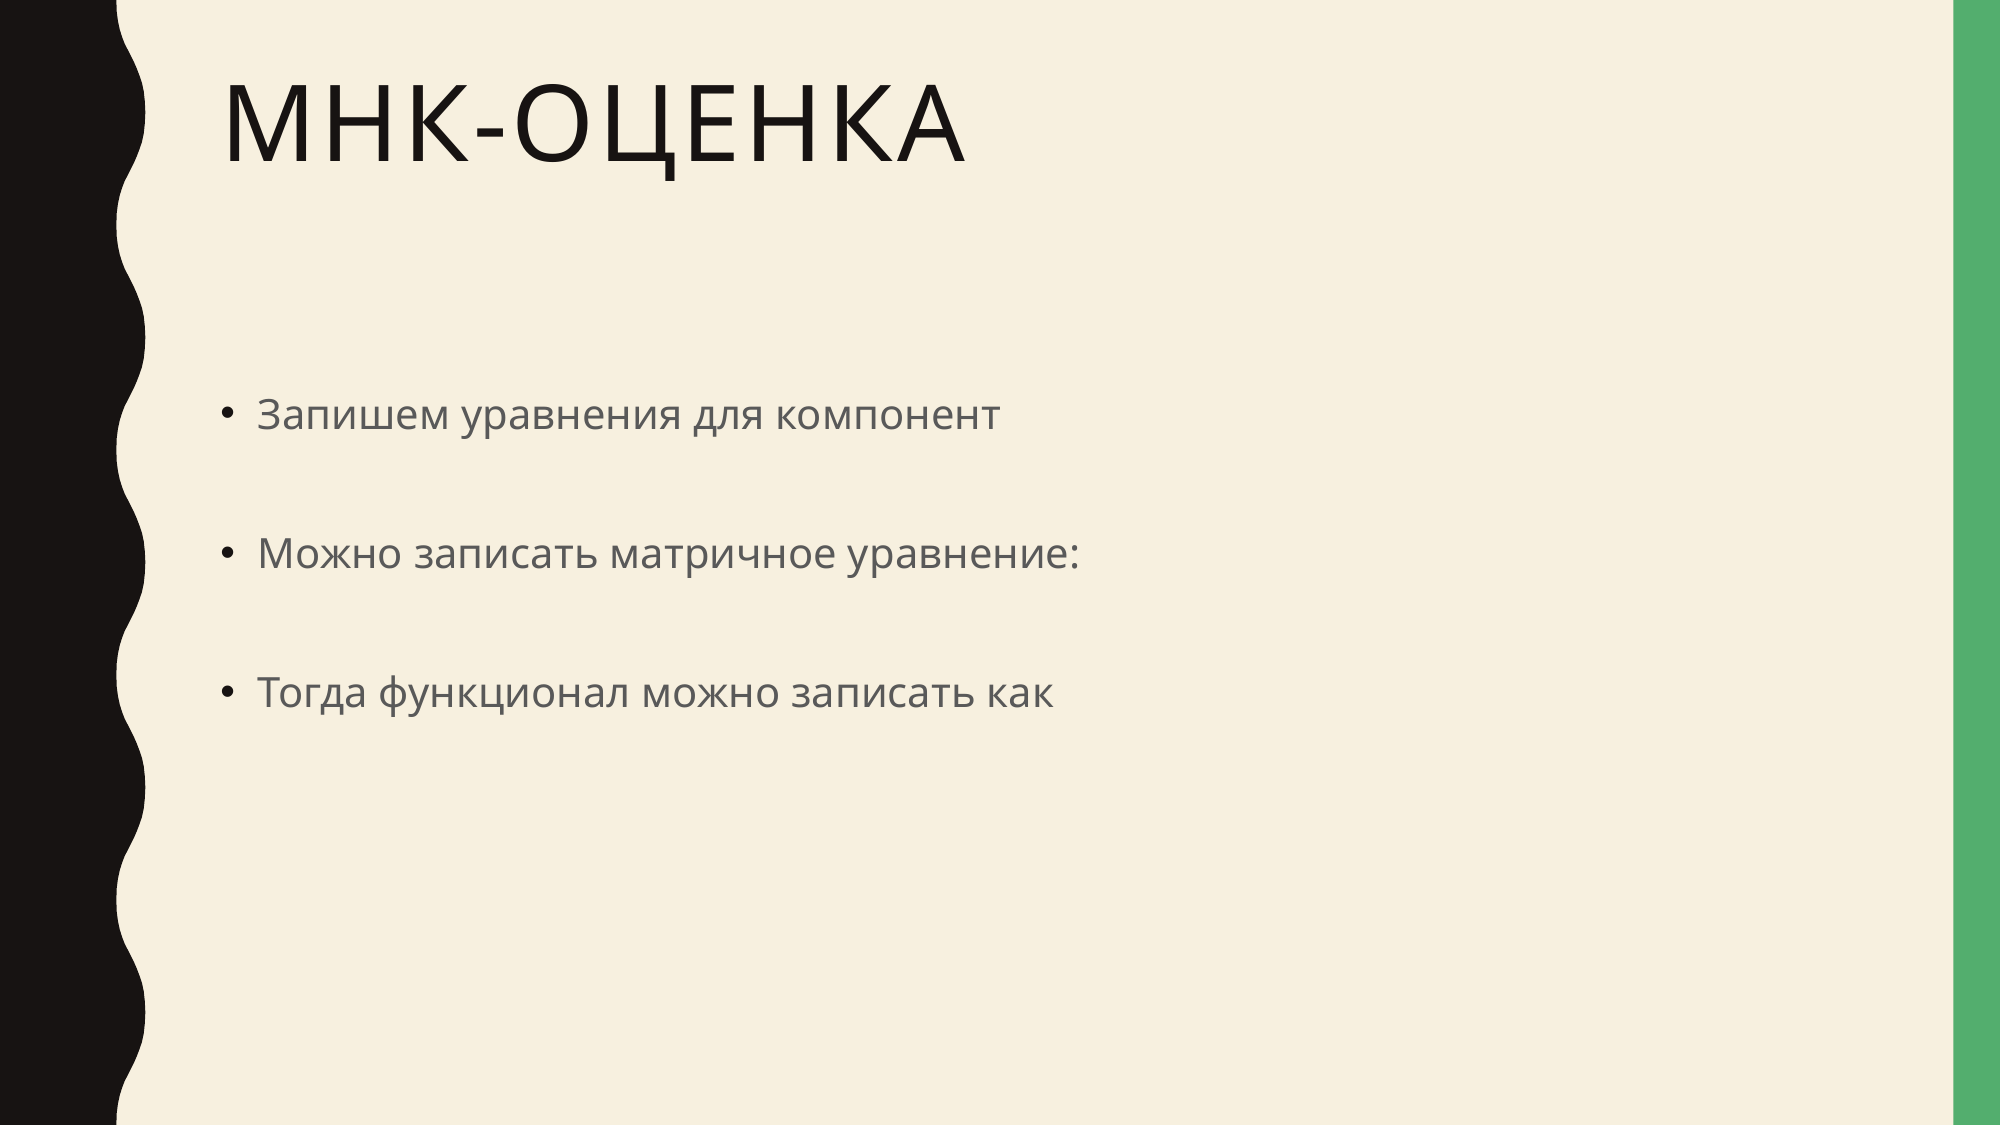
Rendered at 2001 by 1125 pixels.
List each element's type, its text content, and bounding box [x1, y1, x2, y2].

title МНК-оценка [205, 62, 1875, 308]
